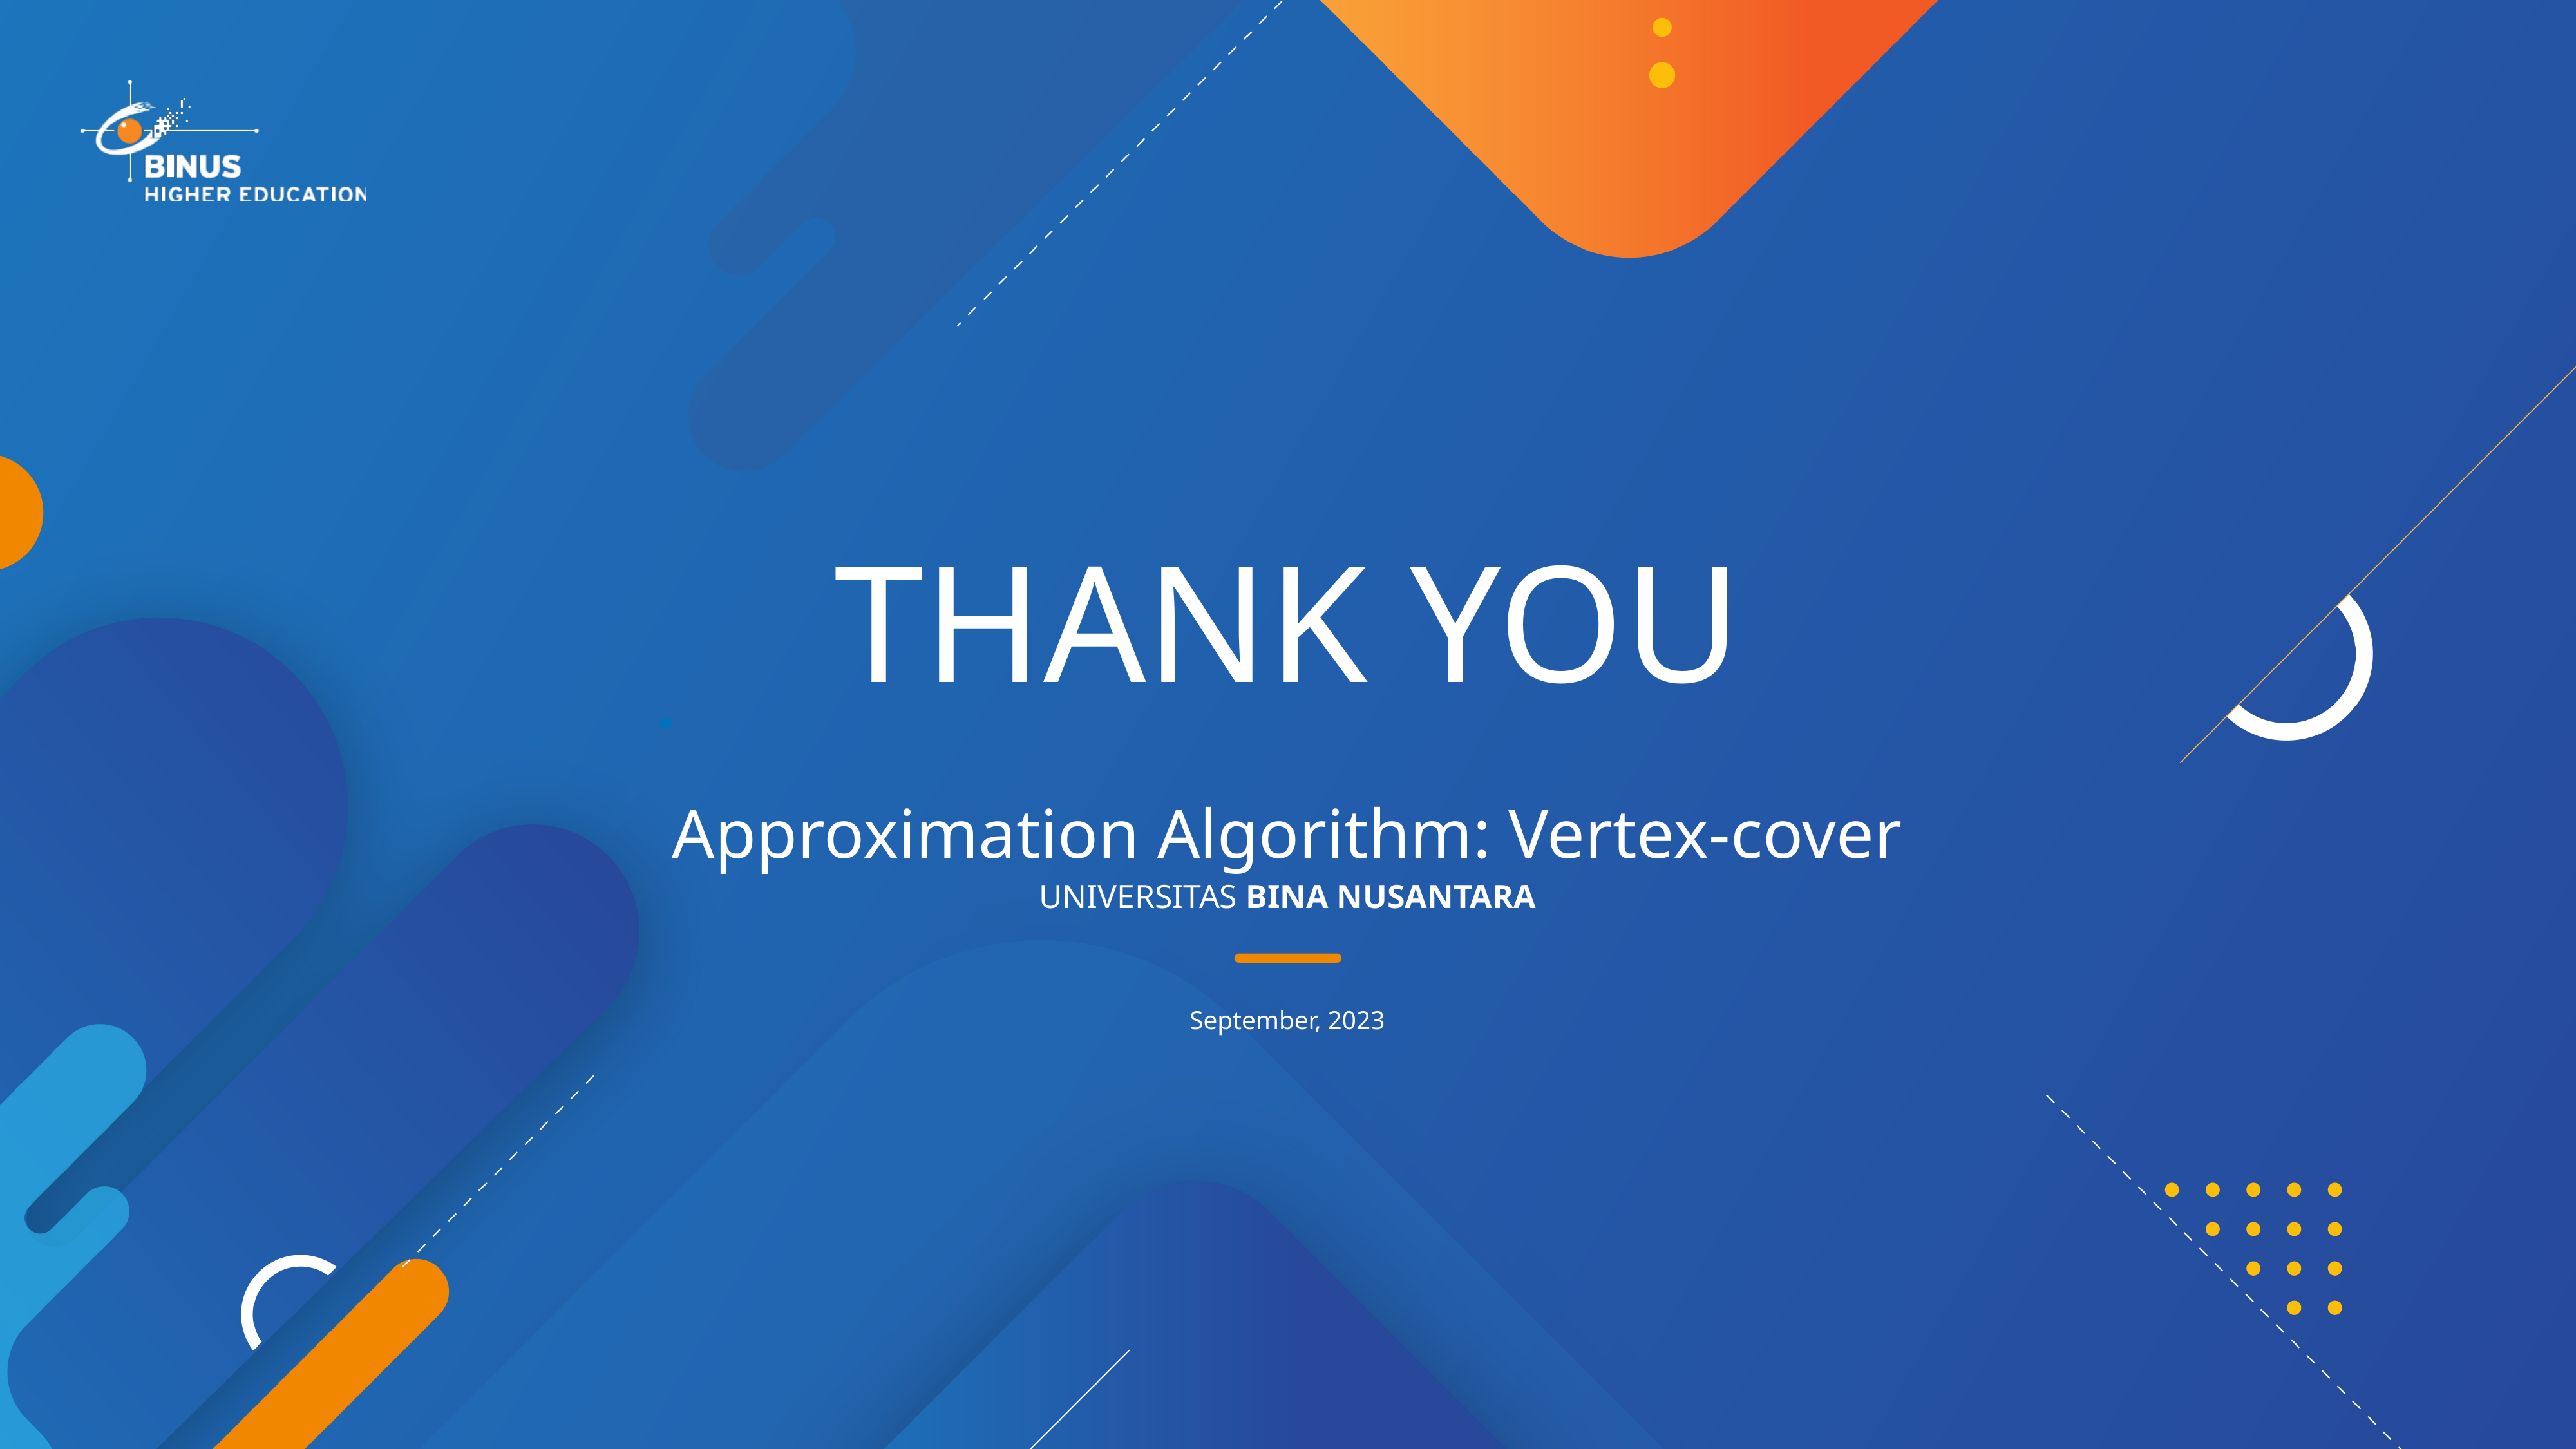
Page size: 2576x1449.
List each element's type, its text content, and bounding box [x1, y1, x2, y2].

list September, 2023 [958, 1001, 1617, 1041]
title Thank you [127, 323, 2449, 719]
picture [0, 0, 2576, 1449]
list Approximation Algorithm: Vertex-cover [126, 785, 2448, 878]
